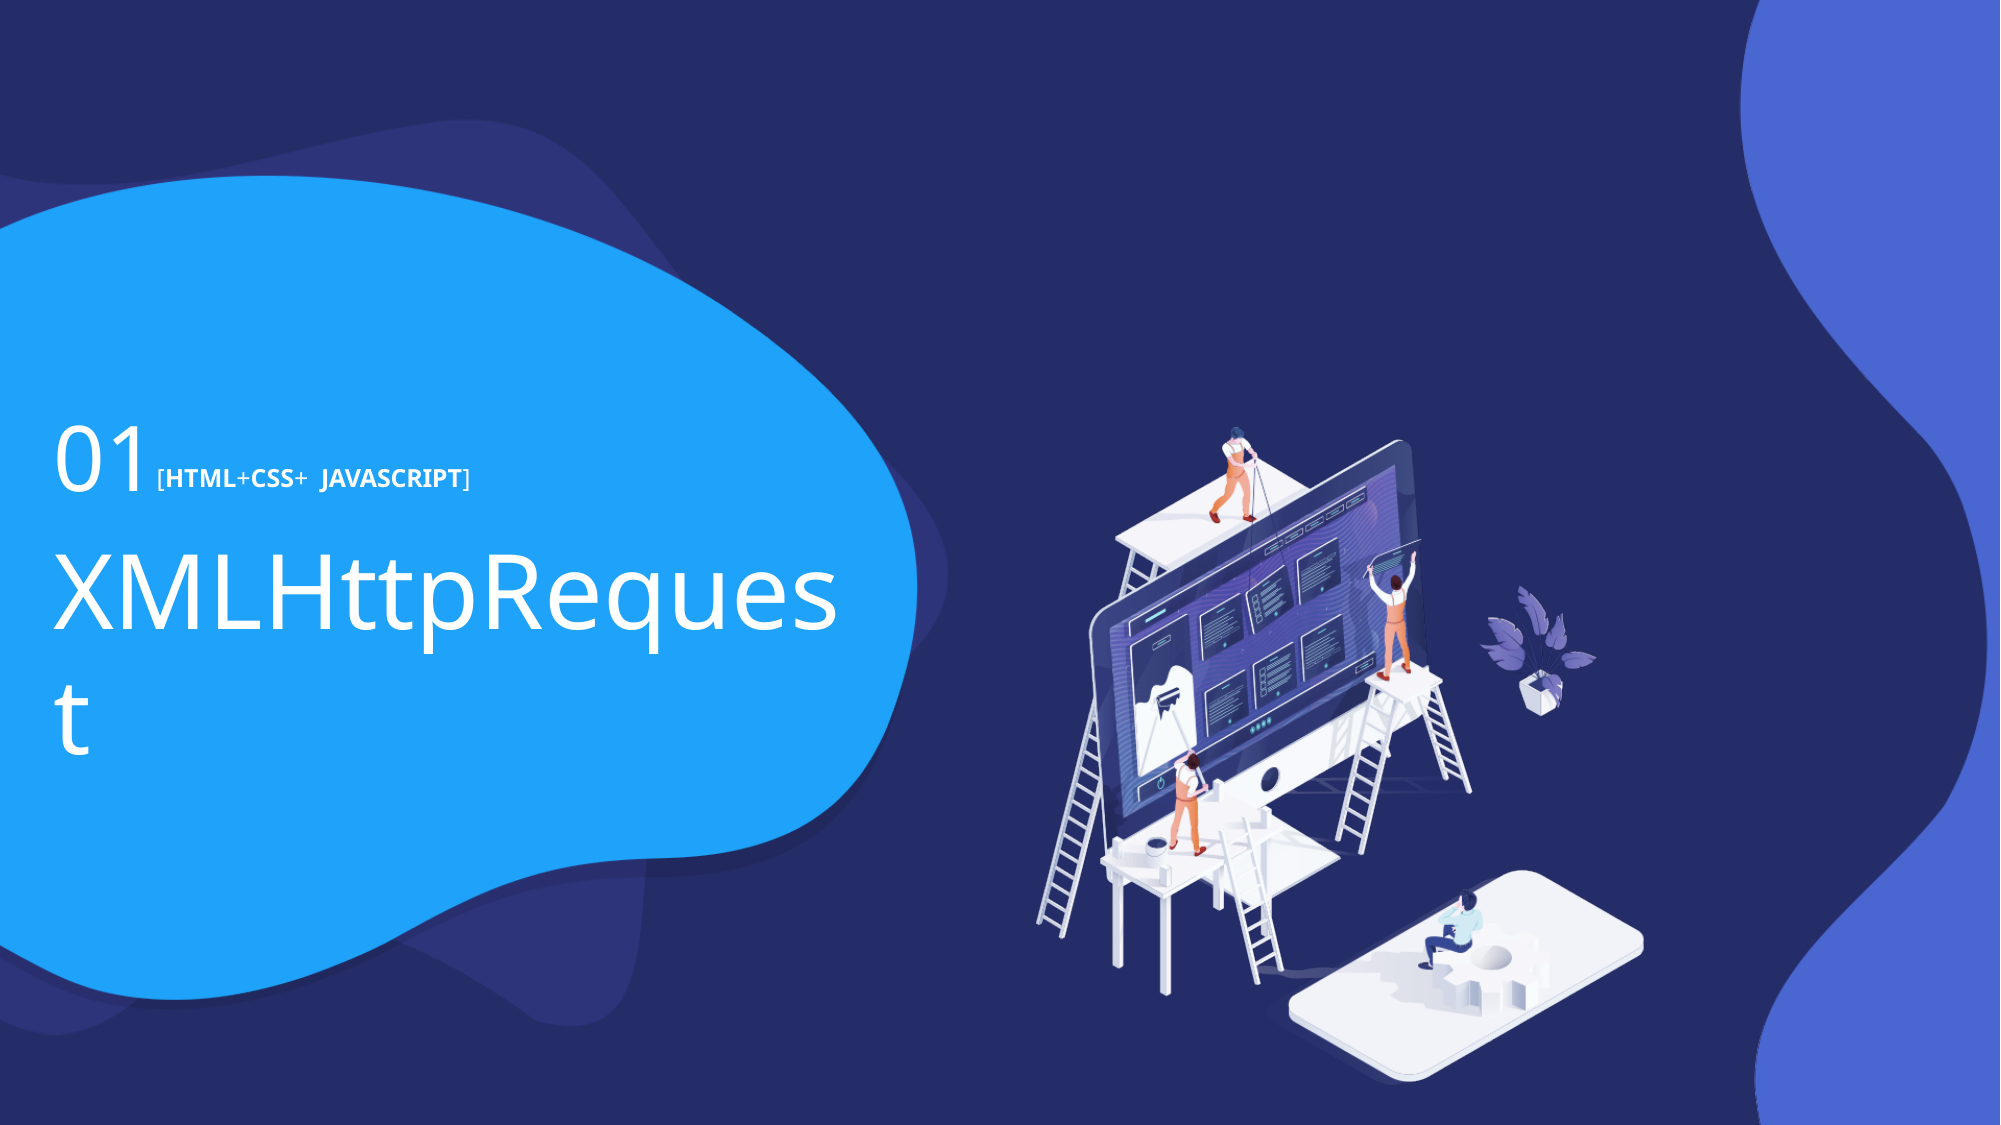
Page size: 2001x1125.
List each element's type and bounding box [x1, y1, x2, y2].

text_box [0, 0, 2000, 1125]
